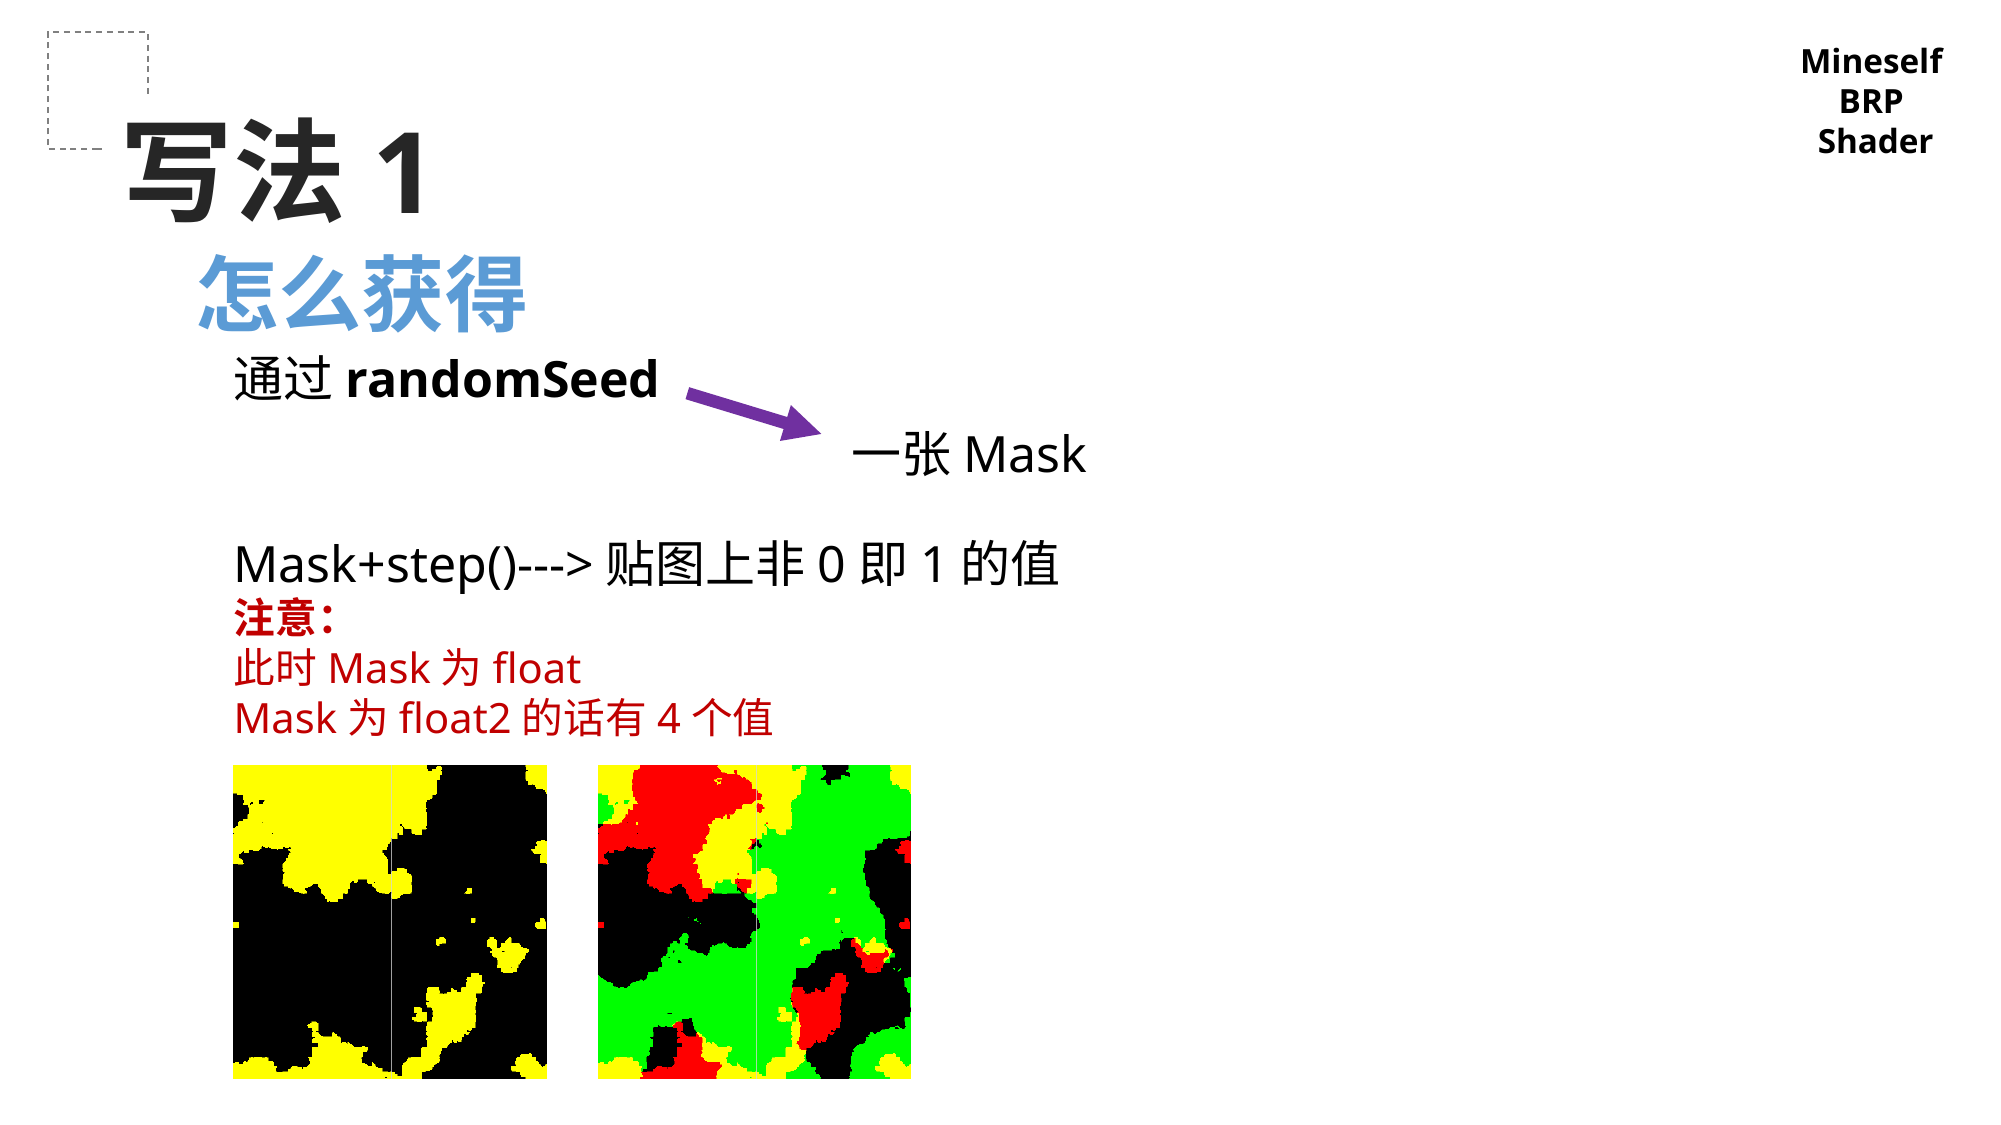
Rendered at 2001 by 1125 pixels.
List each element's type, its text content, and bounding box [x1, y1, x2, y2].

text_box [47, 31, 149, 150]
text_box 一张Mask [851, 422, 1119, 483]
text_box 怎么获得 [195, 242, 1164, 343]
text_box [103, 96, 196, 173]
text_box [687, 393, 822, 434]
text_box Mask+step()--->贴图上非0即1的值 注意： 此时Mask为float Mask为float2的话有4个值 [233, 532, 1152, 743]
picture [233, 765, 547, 1079]
picture [598, 765, 911, 1079]
text_box 通过randomSeed [233, 347, 1531, 408]
text_box 写法1 [120, 101, 1531, 237]
text_box Mineself BRP Shader [1788, 40, 1964, 160]
